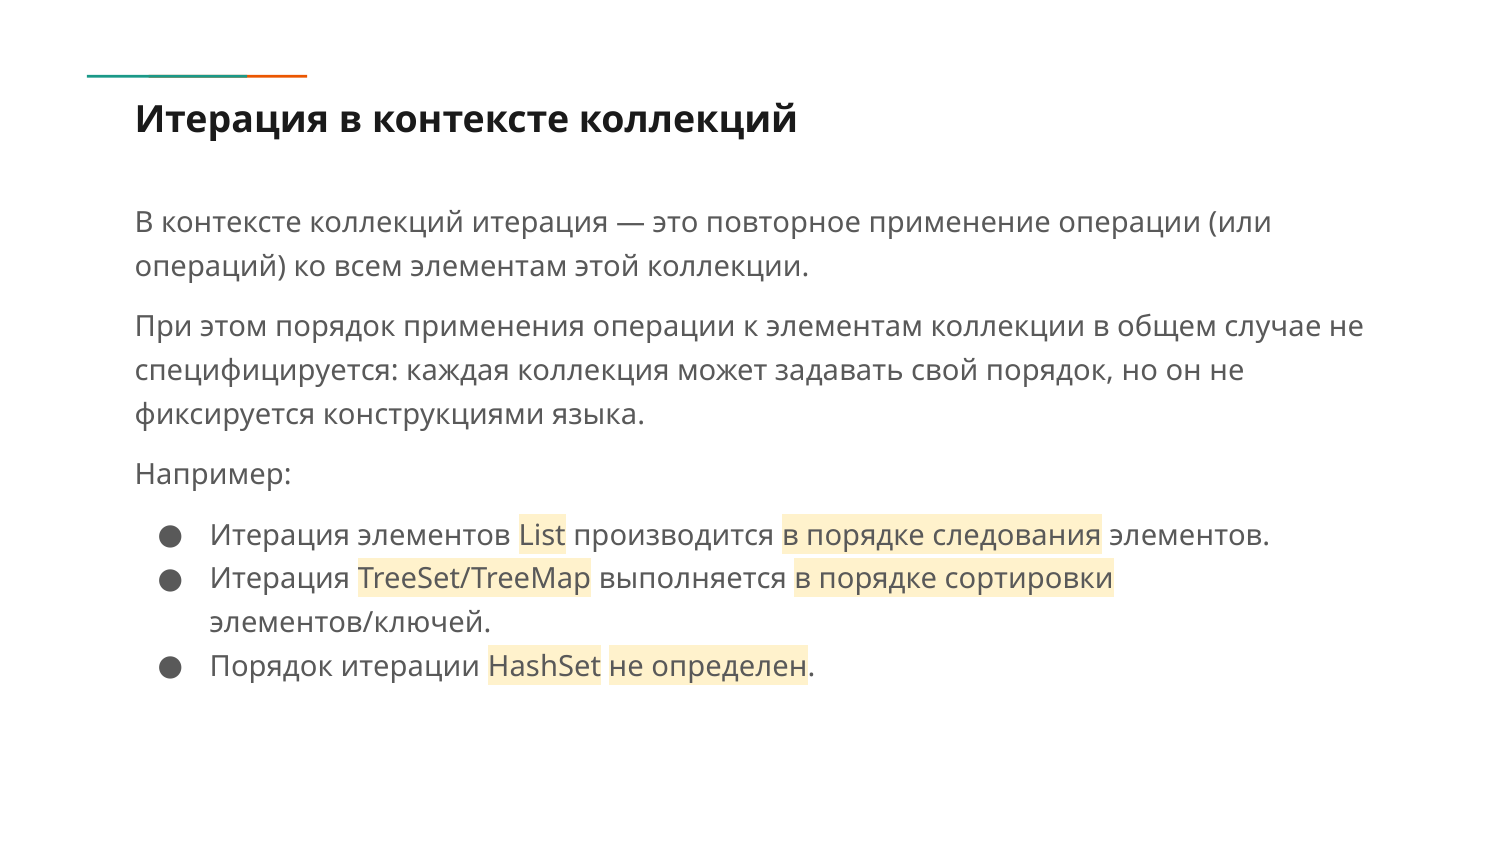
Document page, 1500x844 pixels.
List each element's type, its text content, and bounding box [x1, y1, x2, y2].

title Итерация в контексте коллекций [119, 80, 1381, 155]
list В контексте коллекций итерация — это повторное применение операции (или операций) ко всем элементам этой коллекции. При этом порядок применения операции к элементам коллекции в общем случае не специфицируется: каждая коллекция может задавать свой порядок, но он не фиксируется конструкциями языка. Например: Итерация элементов List производится в порядке следования элементов. Итерация TreeSet/TreeMap выполняется в порядке сортировки элементов/ключей. Порядок итерации HashSet не определен. [119, 180, 1381, 780]
